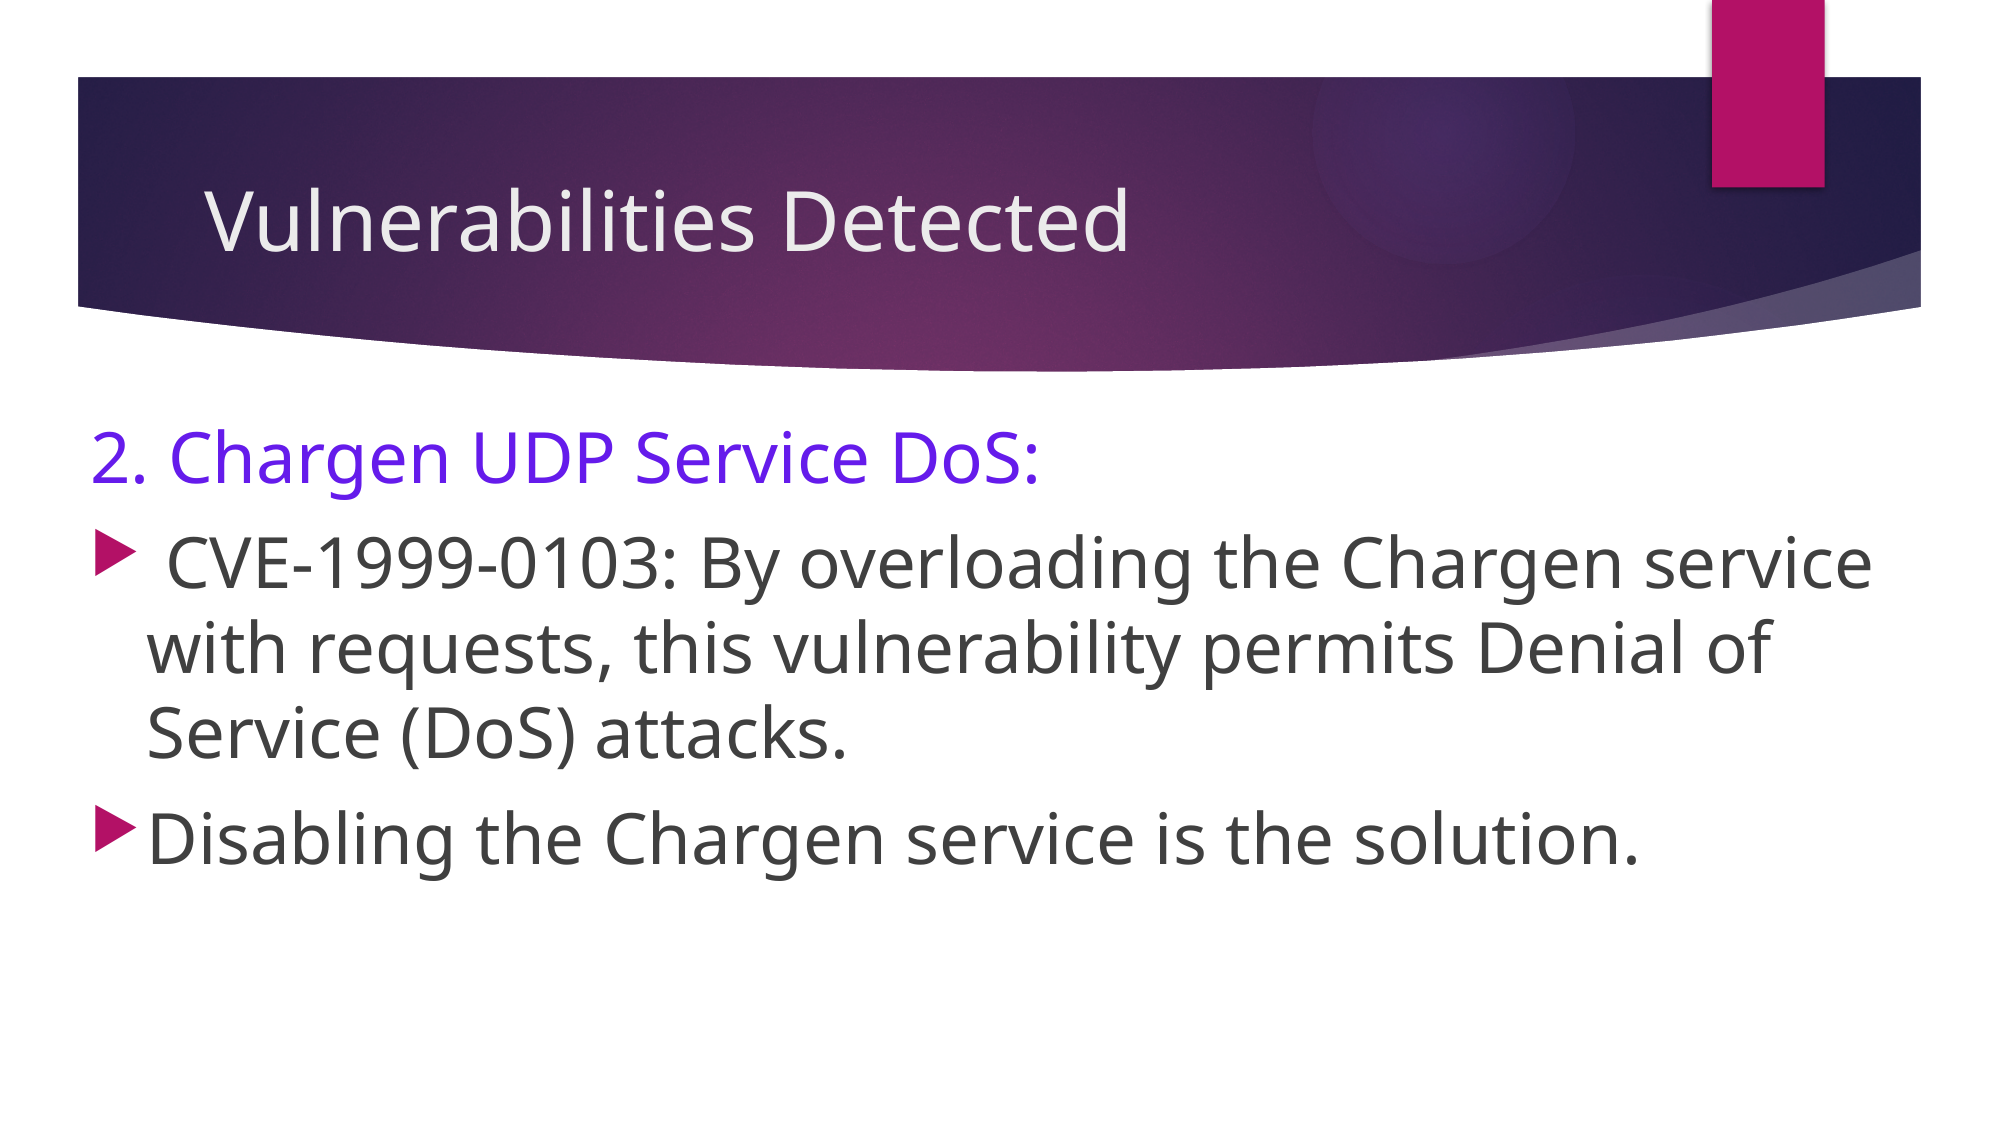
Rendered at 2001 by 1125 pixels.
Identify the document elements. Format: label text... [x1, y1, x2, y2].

title Vulnerabilities Detected [189, 159, 1627, 276]
list 2. Chargen UDP Service DoS: CVE-1999-0103: By overloading the Chargen service with requests, this vulnerability permits Denial of Service (DoS) attacks. Disabling the Chargen service is the solution. [75, 404, 1922, 966]
